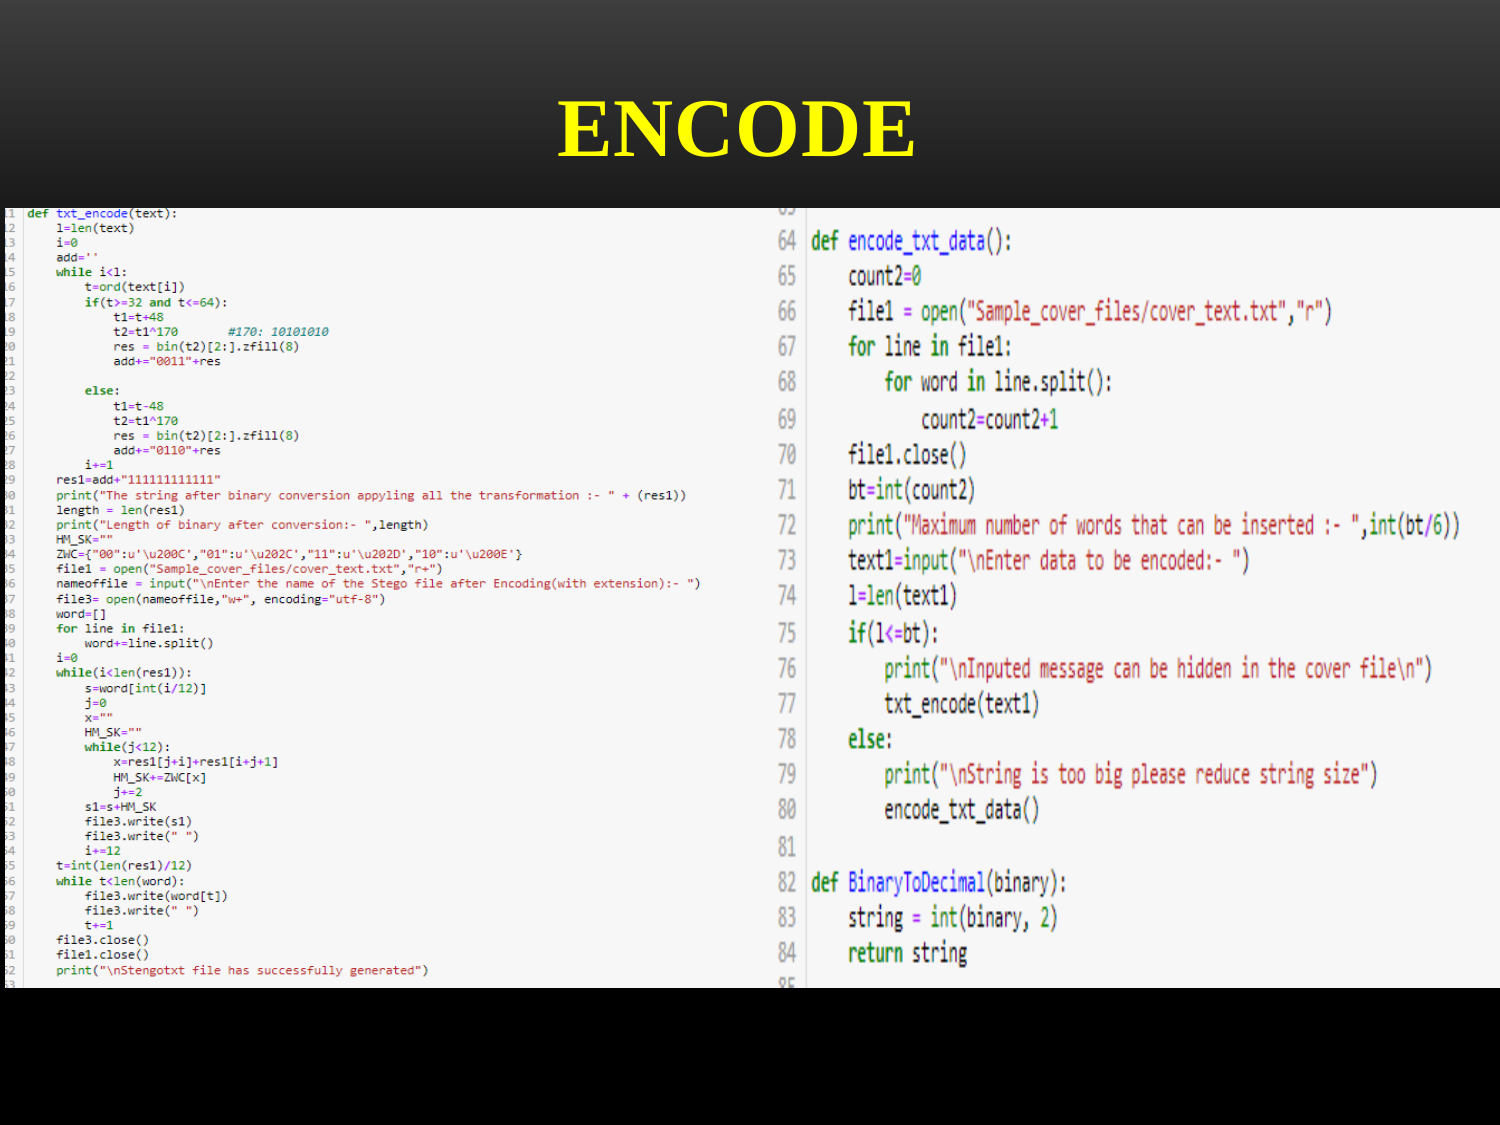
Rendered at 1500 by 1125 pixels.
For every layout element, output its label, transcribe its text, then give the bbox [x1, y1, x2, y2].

picture [0, 0, 1500, 988]
title ENCODE [100, 54, 1376, 181]
